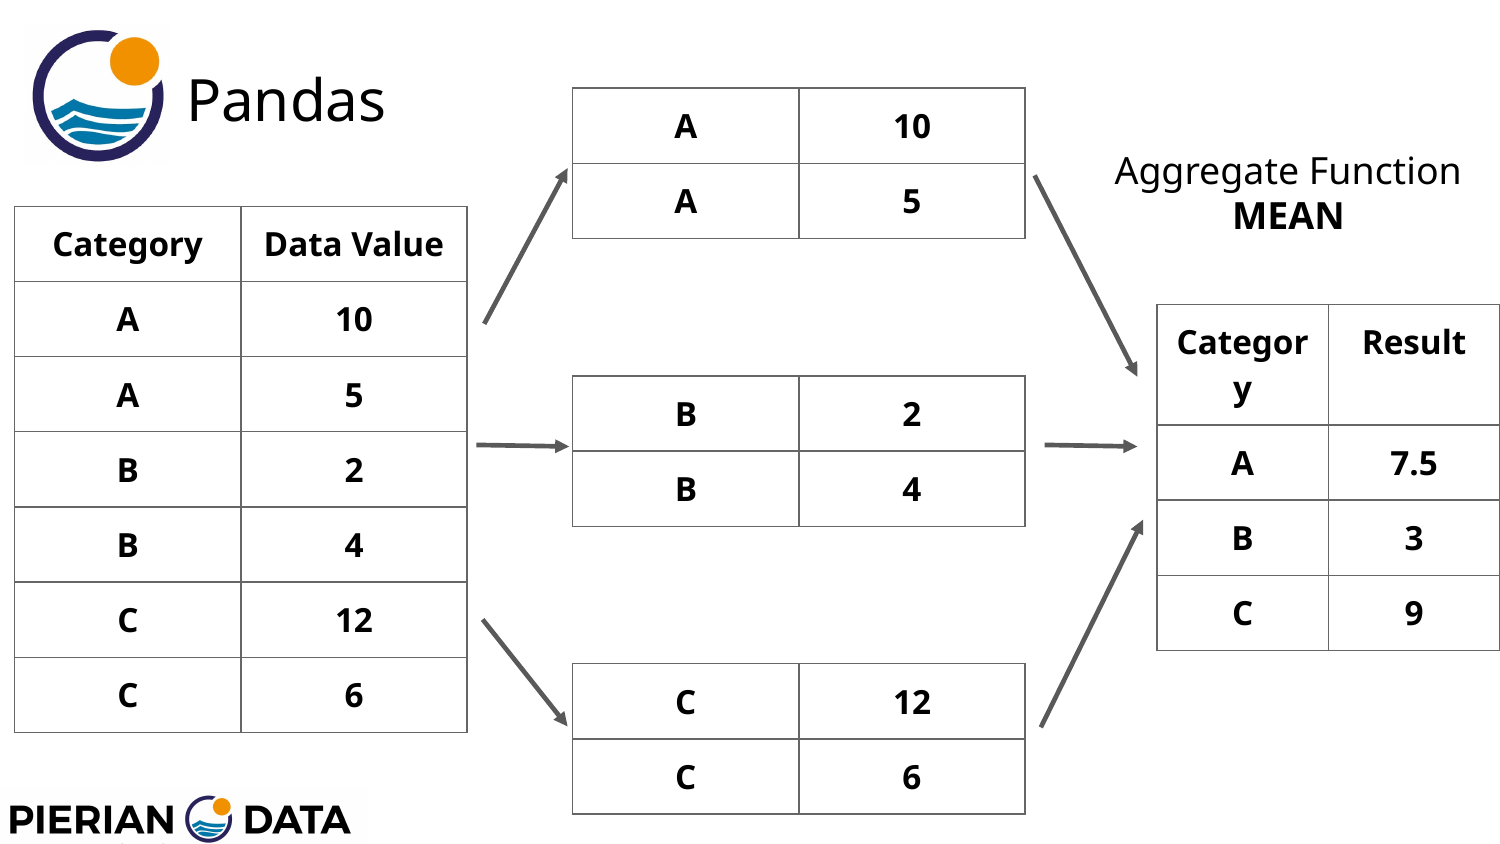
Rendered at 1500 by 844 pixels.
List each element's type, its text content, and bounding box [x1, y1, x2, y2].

table_cell 2 [242, 432, 466, 506]
table_cell 5 [800, 164, 1024, 238]
table_cell 10 [242, 282, 466, 356]
picture [24, 24, 172, 167]
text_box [483, 167, 568, 325]
table_header 10 [800, 89, 1024, 163]
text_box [482, 619, 568, 727]
table_cell C [15, 658, 240, 732]
table_cell C [1158, 576, 1328, 650]
table_cell A [1158, 426, 1328, 499]
table_cell 7.5 [1329, 426, 1499, 499]
table_cell 4 [800, 452, 1024, 526]
table_header Category [1158, 305, 1328, 424]
table_cell B [1158, 501, 1328, 575]
table_header Data Value [242, 207, 466, 281]
table_cell B [573, 452, 798, 526]
table_header 2 [800, 377, 1024, 450]
table_header B [573, 377, 798, 450]
table_header 12 [800, 664, 1024, 738]
table_cell 6 [800, 740, 1024, 813]
table_cell B [15, 508, 240, 581]
table_cell A [15, 282, 240, 356]
table_header A [573, 89, 798, 163]
table_cell C [573, 740, 798, 813]
table_cell B [15, 432, 240, 506]
table_header Category [15, 207, 240, 281]
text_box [1034, 175, 1138, 377]
table_cell 6 [242, 658, 466, 732]
table_cell A [15, 357, 240, 431]
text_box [1040, 519, 1144, 728]
text_box Aggregate Function MEAN [1077, 132, 1500, 239]
table_cell 4 [242, 508, 466, 581]
table_header Result [1329, 305, 1499, 424]
title Pandas [176, 48, 1449, 143]
table_cell 9 [1329, 576, 1499, 650]
table_cell C [15, 583, 240, 657]
table_cell 3 [1329, 501, 1499, 575]
table_header C [573, 664, 798, 738]
table_cell 5 [242, 357, 466, 431]
picture [0, 787, 368, 844]
table_cell 12 [242, 583, 466, 657]
table_cell A [573, 164, 798, 238]
